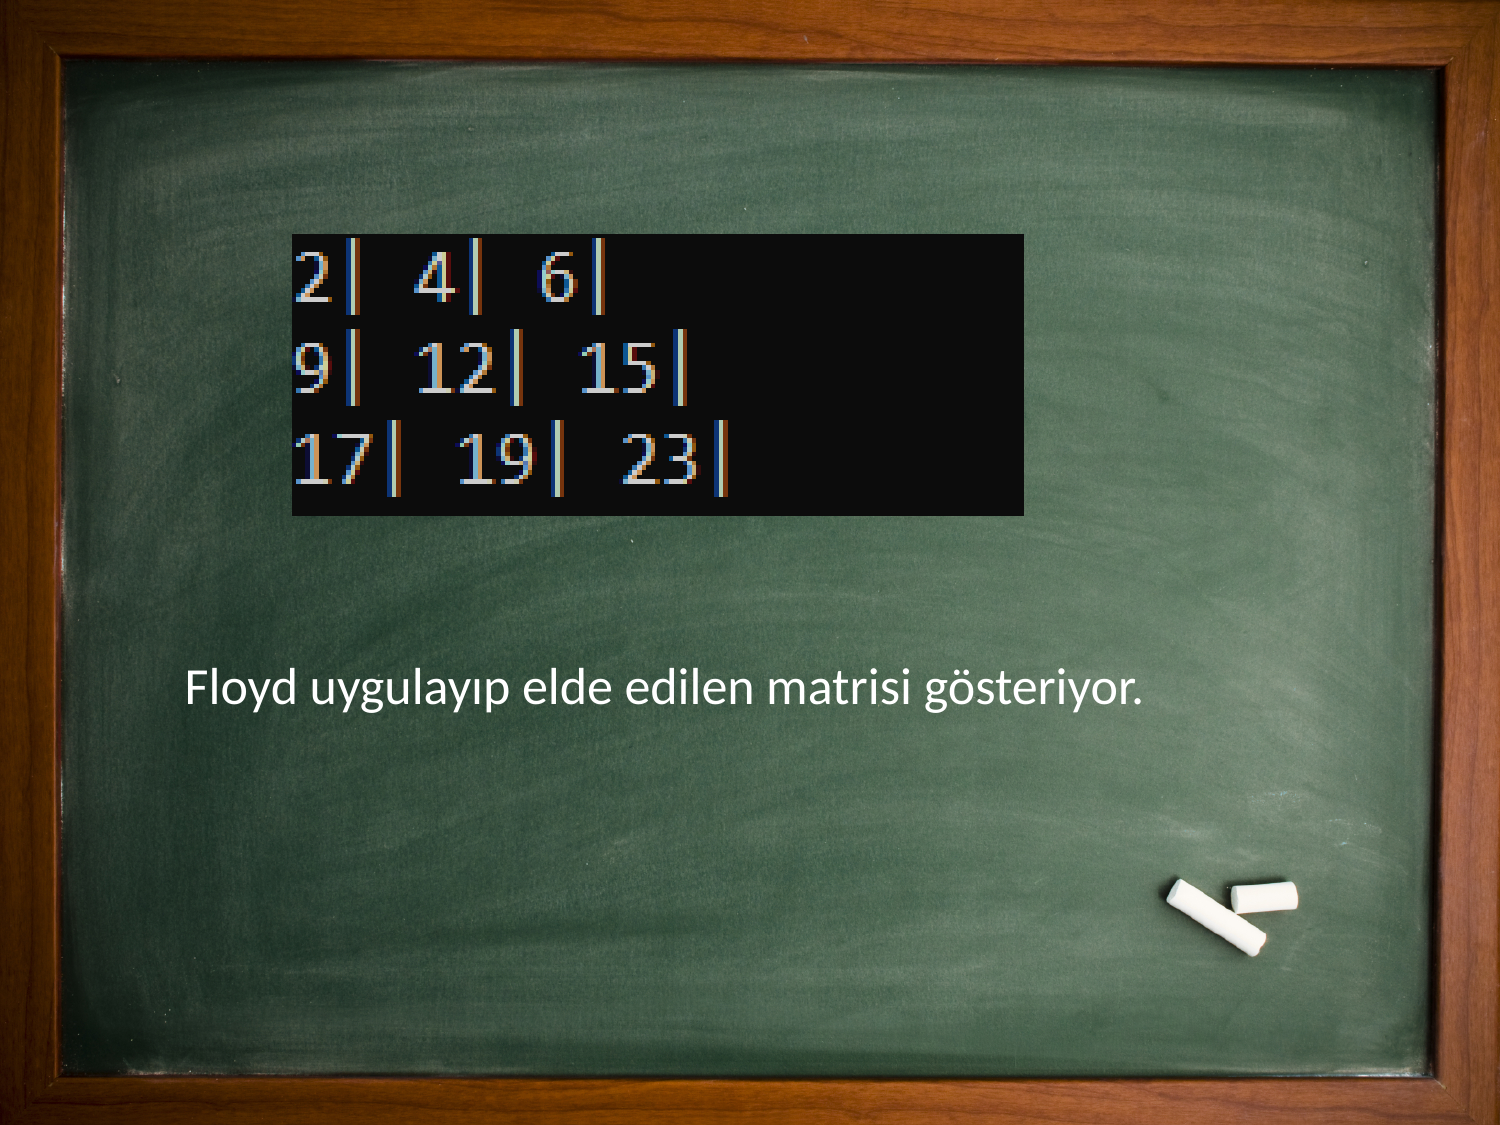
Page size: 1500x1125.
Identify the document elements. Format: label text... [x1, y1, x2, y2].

text_box Floyd uygulayıp elde edilen matrisi gösteriyor. [169, 644, 1161, 723]
picture [0, 0, 1500, 1125]
